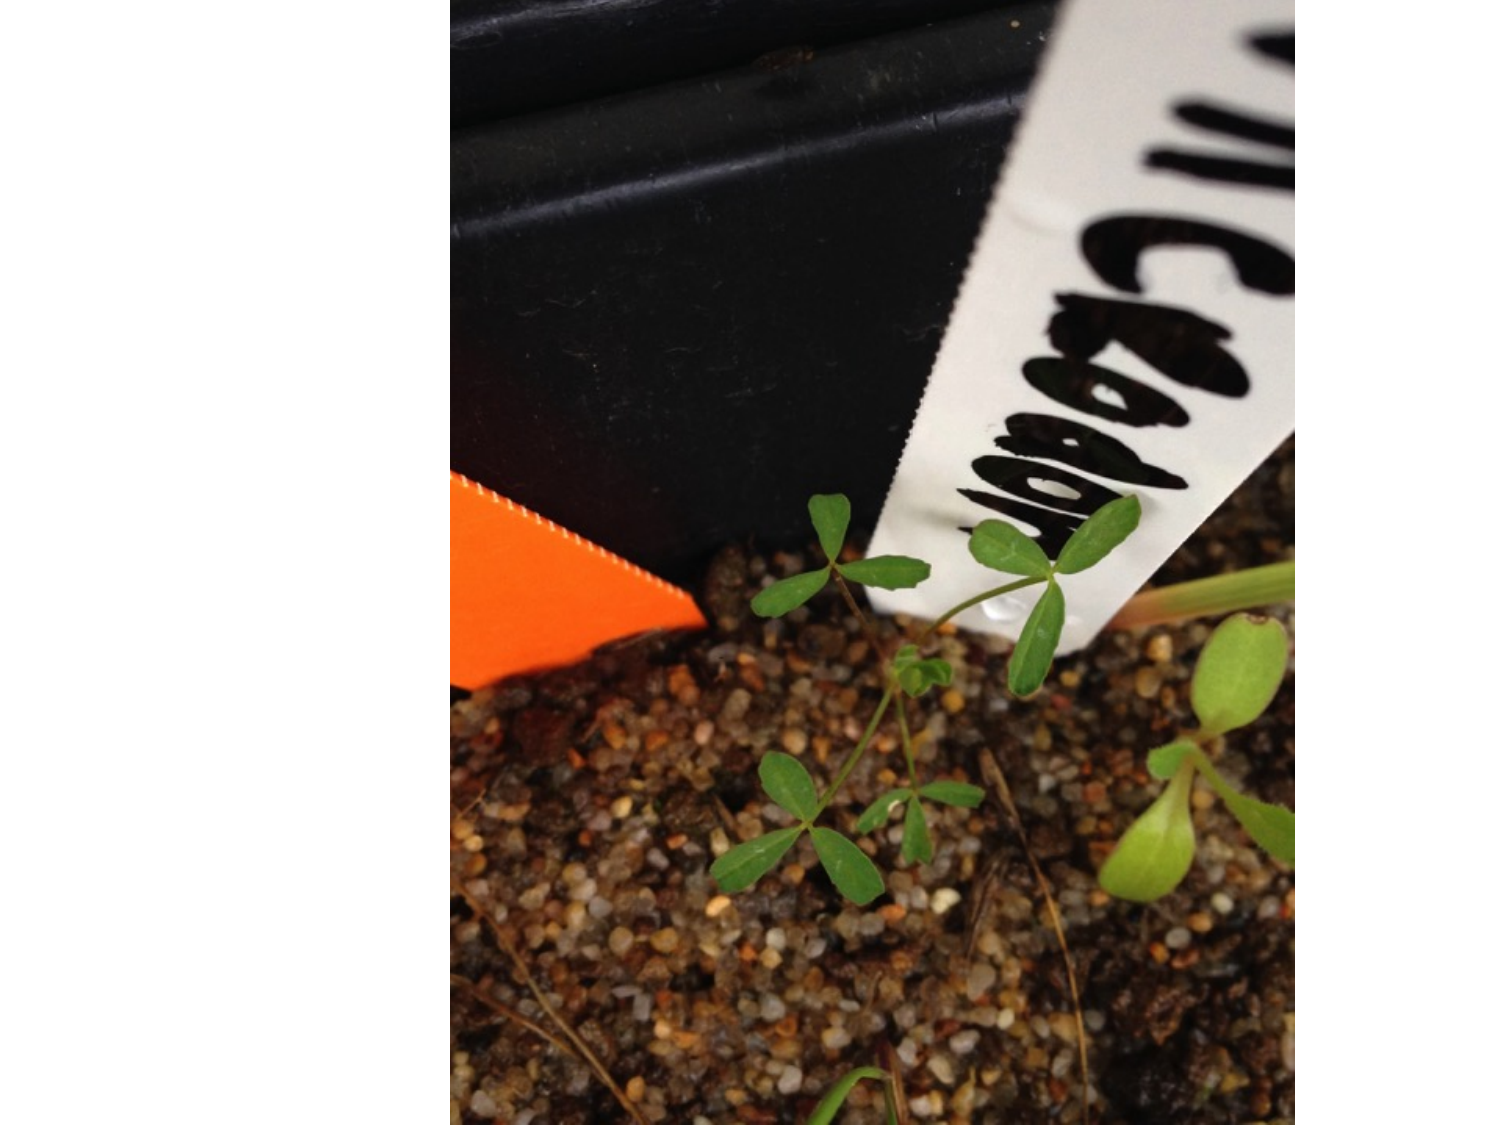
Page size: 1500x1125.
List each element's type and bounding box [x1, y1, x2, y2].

picture [450, 0, 1295, 1125]
